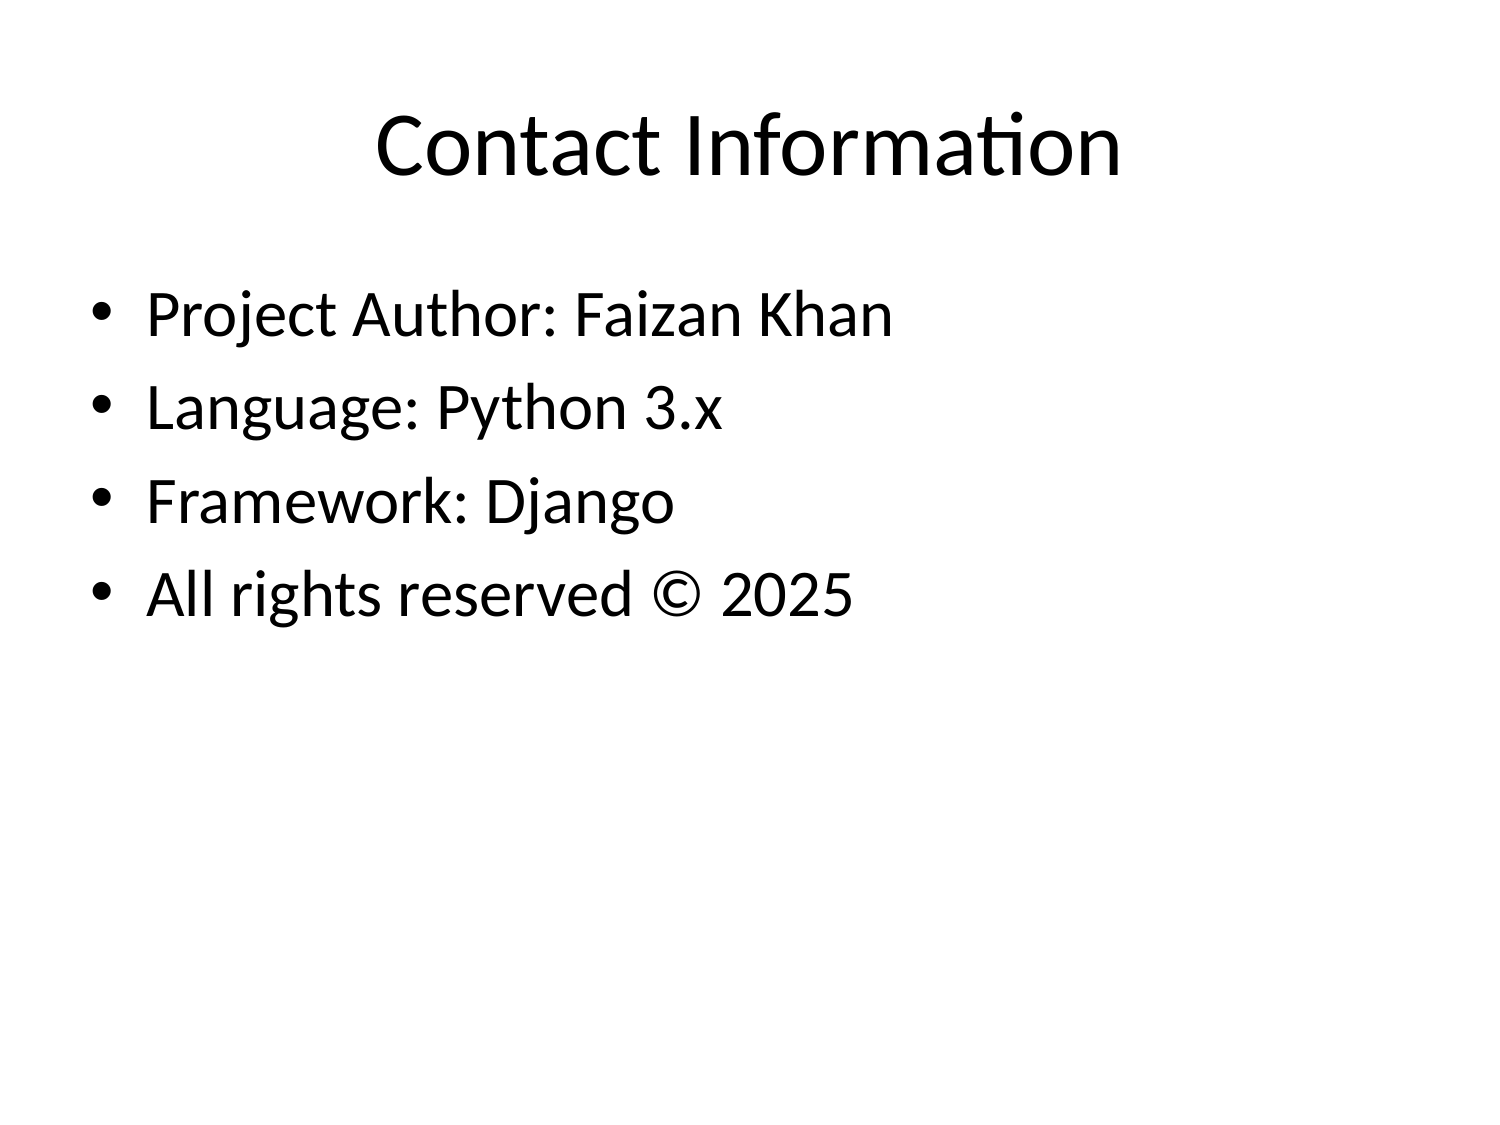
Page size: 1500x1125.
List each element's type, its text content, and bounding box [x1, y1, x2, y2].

list Project Author: Faizan Khan Language: Python 3.x Framework: Django All rights reserved © 2025 [75, 262, 1425, 1005]
title Contact Information [75, 45, 1425, 233]
